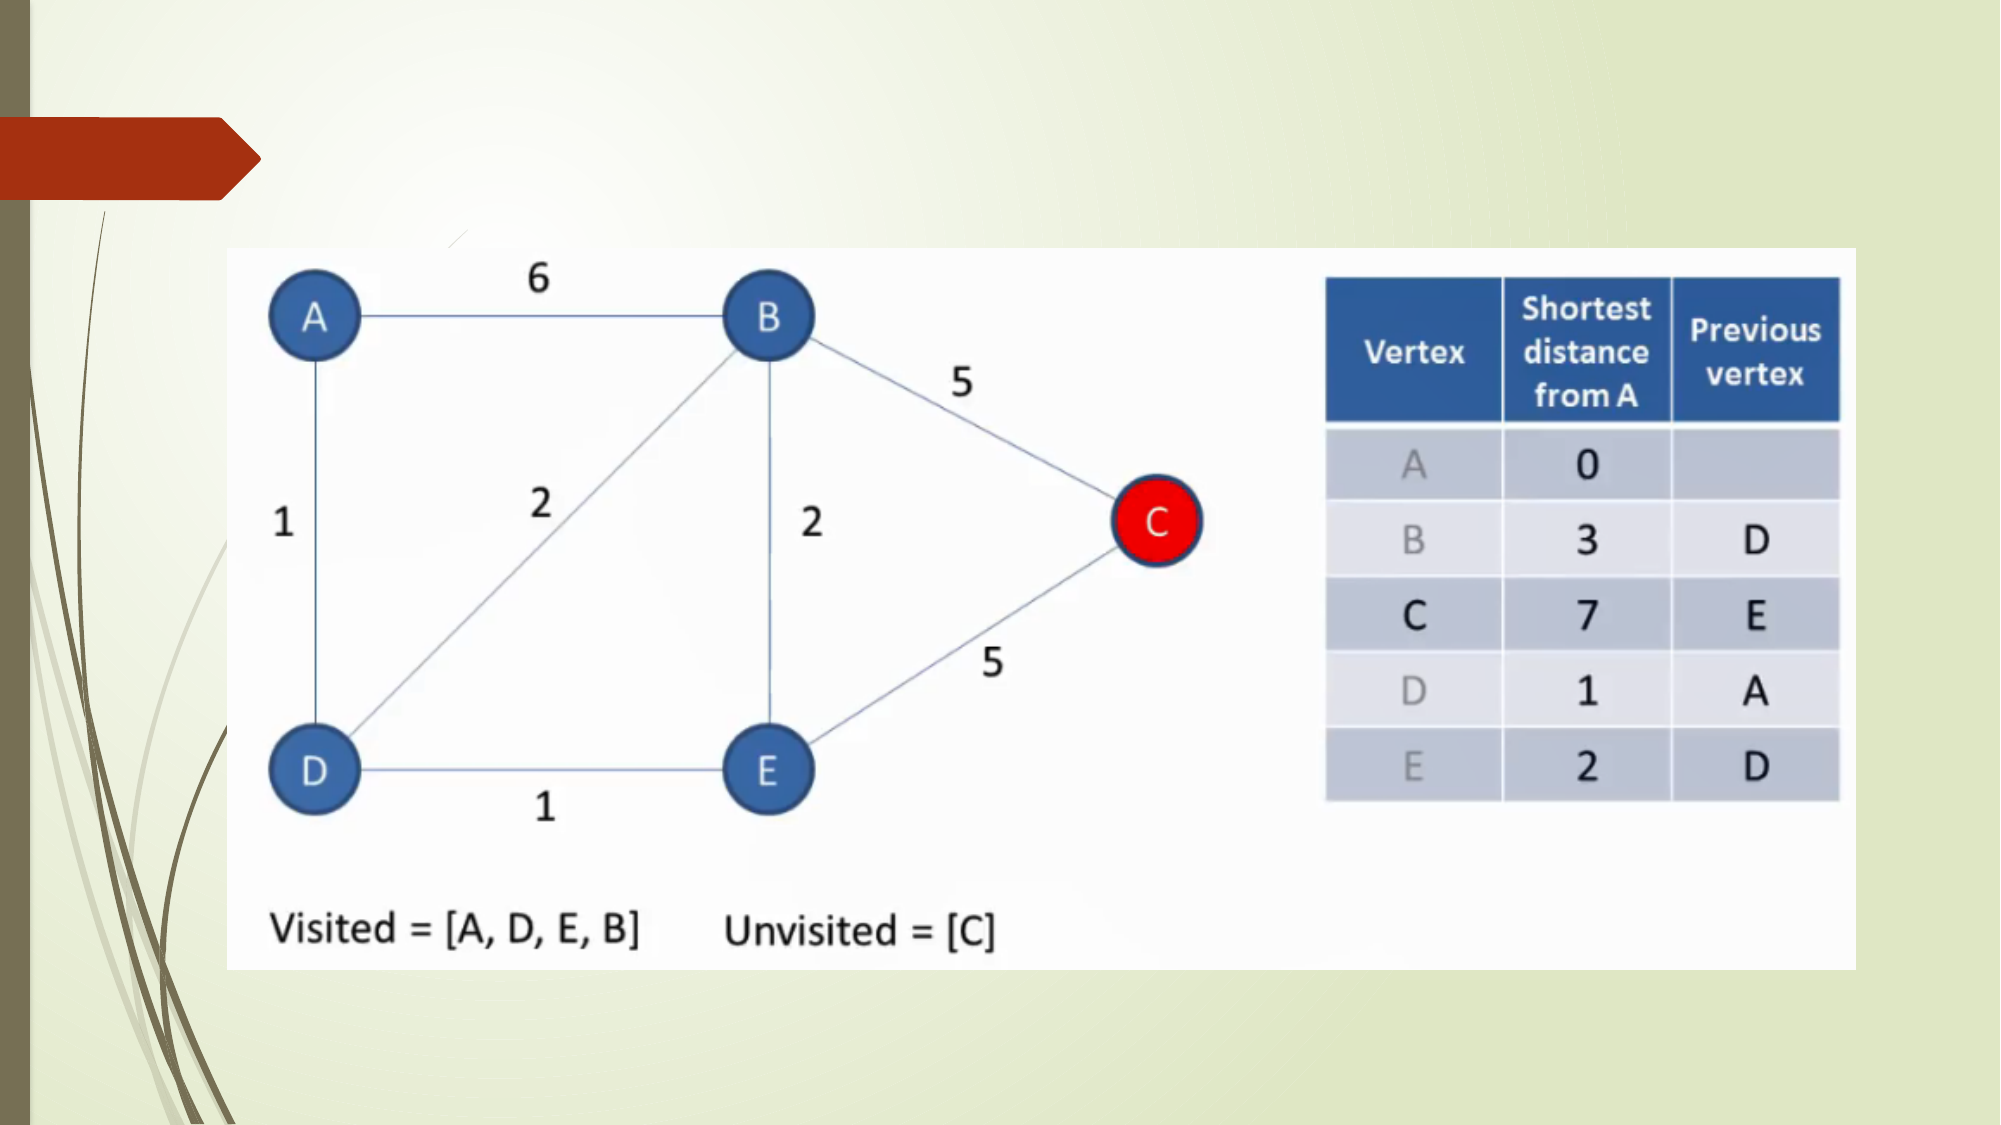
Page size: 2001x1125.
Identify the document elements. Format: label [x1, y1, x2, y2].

list [227, 248, 1856, 970]
